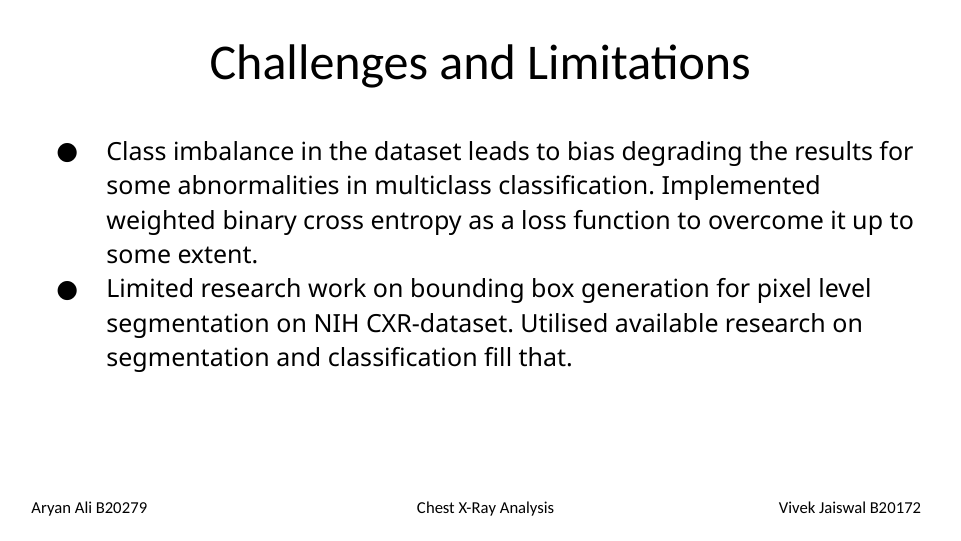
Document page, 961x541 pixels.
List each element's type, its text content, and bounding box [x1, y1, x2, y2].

text_box Class imbalance in the dataset leads to bias degrading the results for some abnormalities in multiclass classification. Implemented weighted binary cross entropy as a loss function to overcome it up to some extent. Limited research work on bounding box generation for pixel level segmentation on NIH CXR-dataset. Utilised available research on segmentation and classification fill that. [16, 115, 944, 387]
text_box Challenges and Limitations [104, 14, 856, 105]
text_box Aryan Ali B20279 Chest X-Ray Analysis Vivek Jaiswal B20172 [16, 487, 944, 528]
